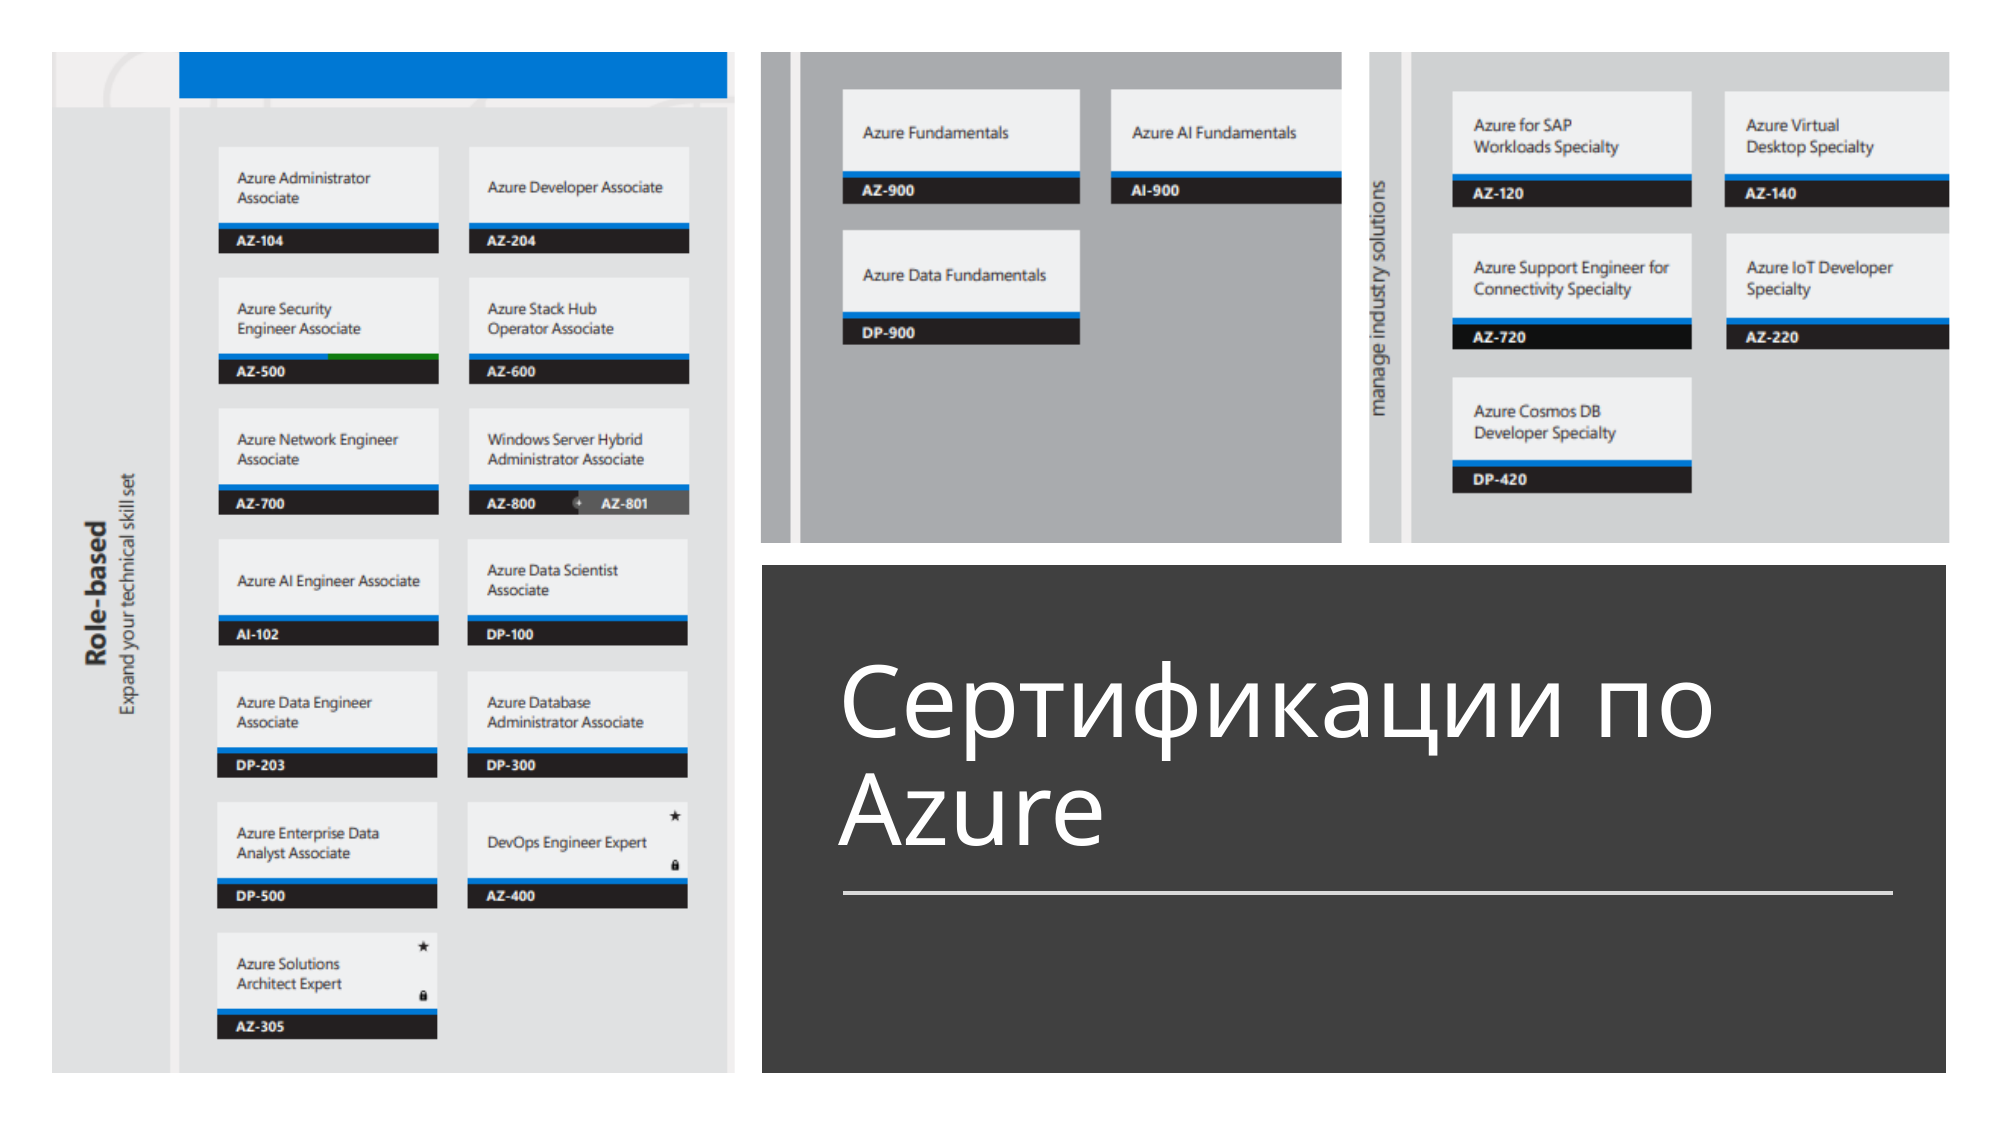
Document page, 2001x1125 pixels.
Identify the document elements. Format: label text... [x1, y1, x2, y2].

text_box [771, 575, 1937, 1064]
title Сертификации по Azure [823, 625, 1885, 875]
picture [1369, 52, 1950, 543]
picture [52, 52, 735, 1073]
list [760, 52, 1342, 543]
